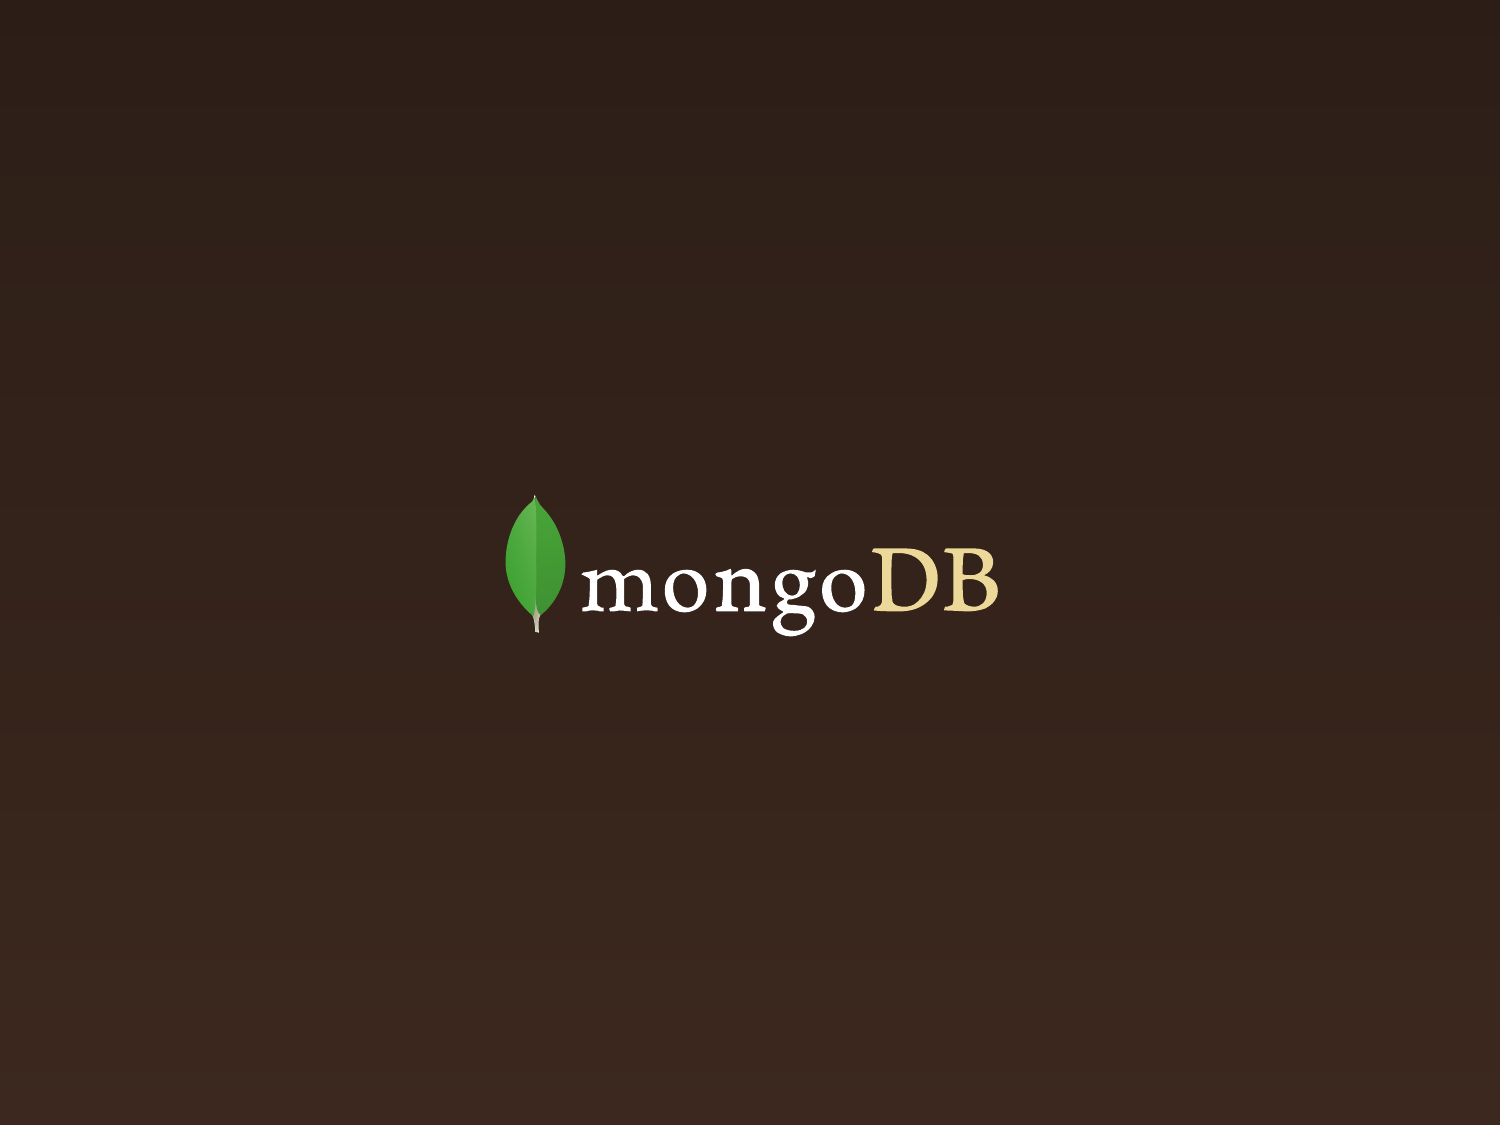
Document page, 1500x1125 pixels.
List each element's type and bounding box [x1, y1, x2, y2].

picture [503, 494, 999, 637]
